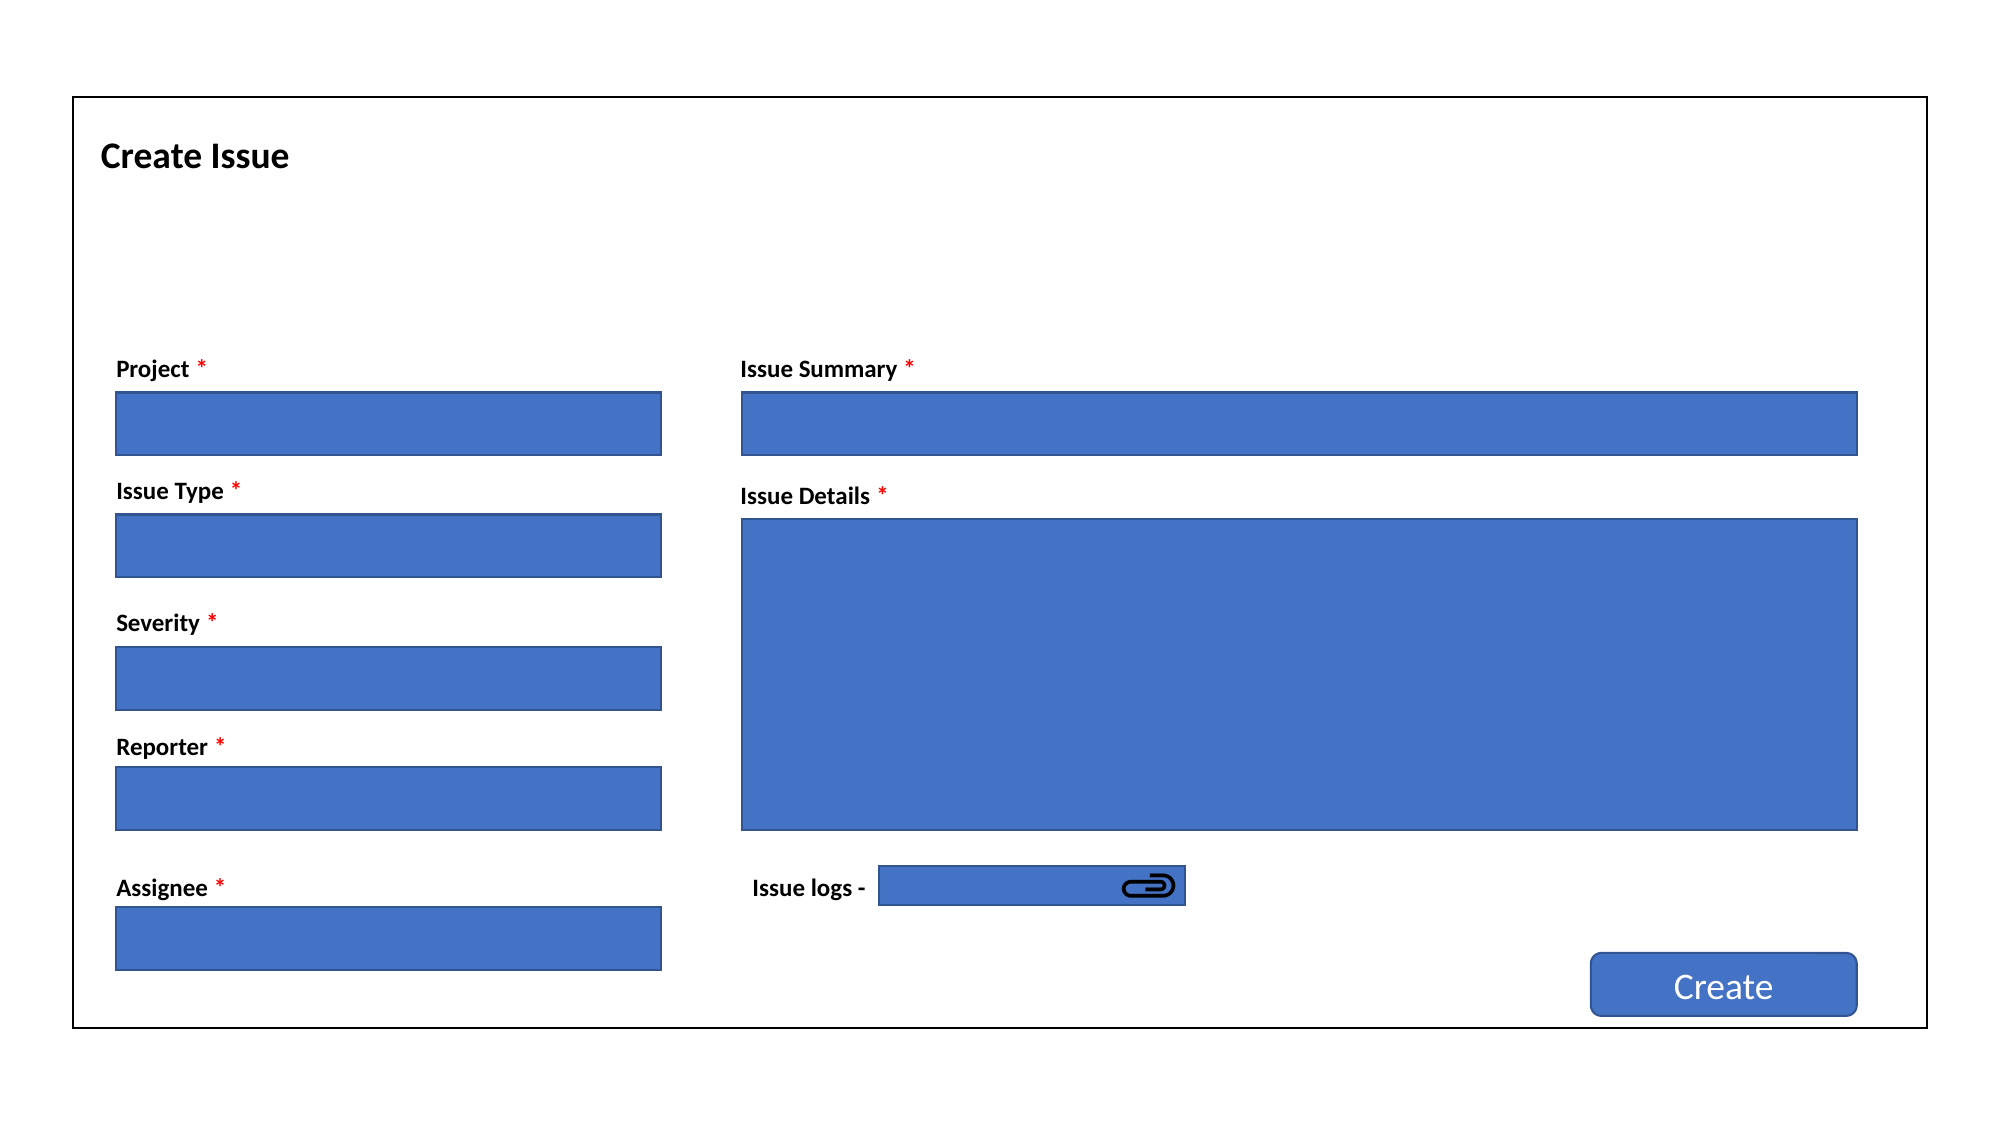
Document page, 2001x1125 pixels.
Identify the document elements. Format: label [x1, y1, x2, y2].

text_box [72, 97, 1928, 1028]
